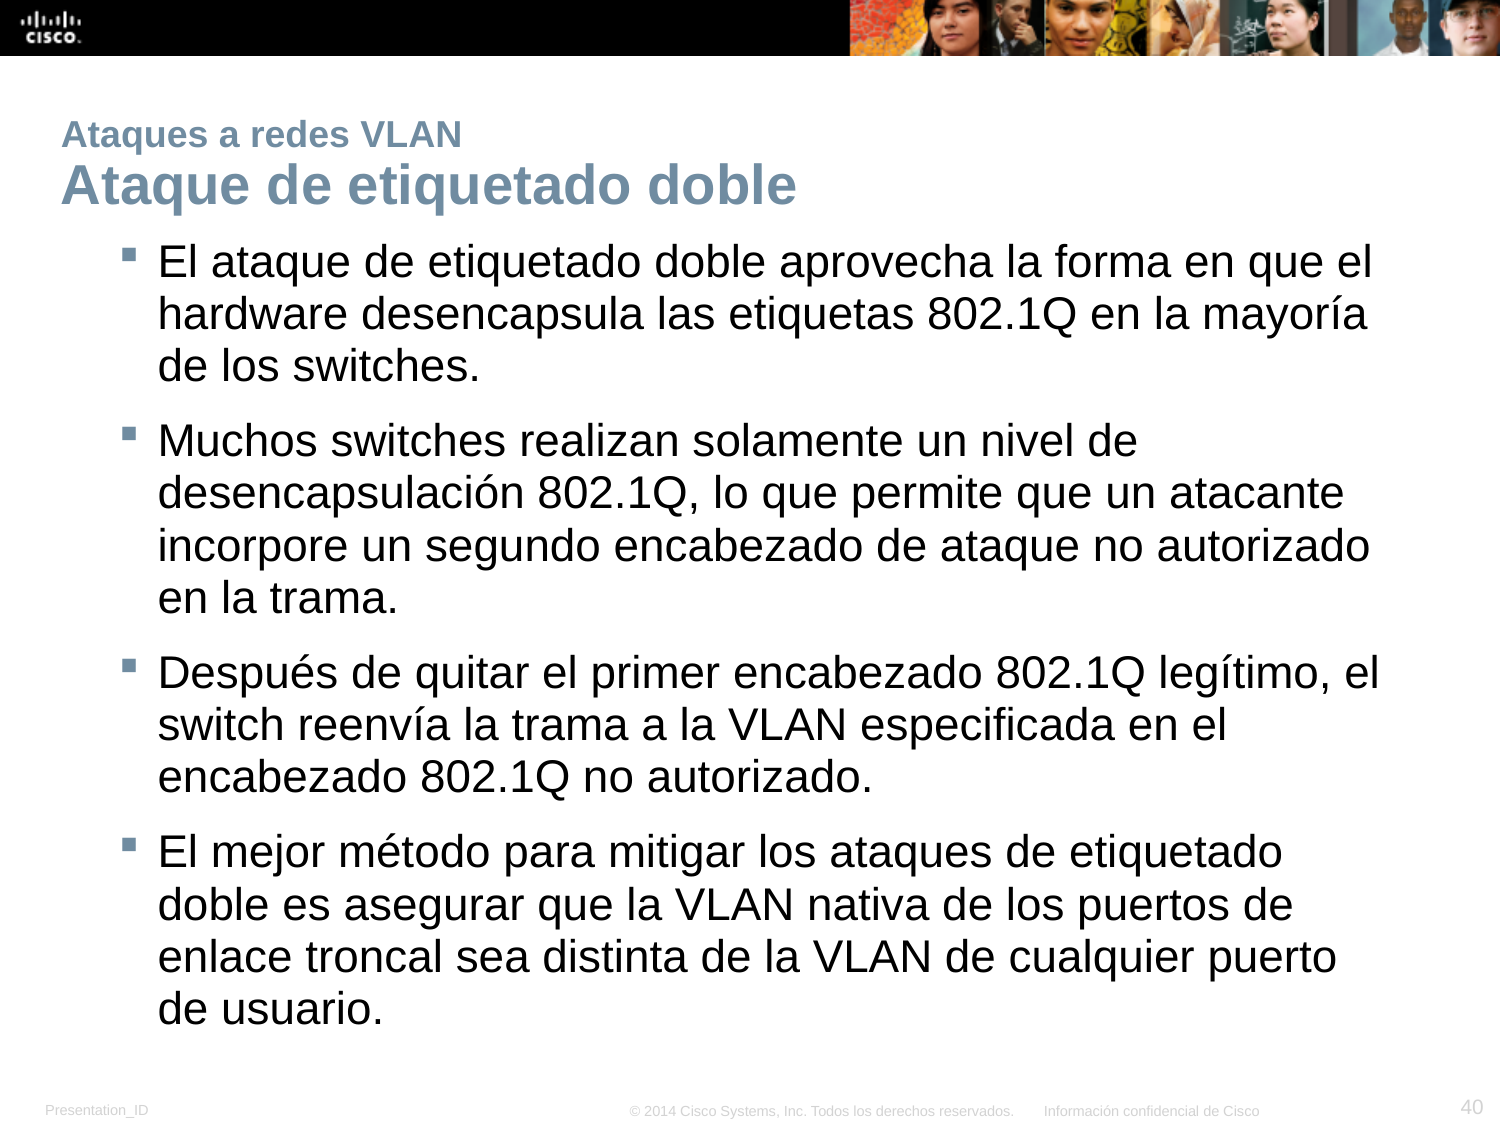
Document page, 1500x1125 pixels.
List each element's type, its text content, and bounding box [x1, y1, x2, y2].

list El ataque de etiquetado doble aprovecha la forma en que el hardware desencapsula las etiquetas 802.1Q en la mayoría de los switches. Muchos switches realizan solamente un nivel de desencapsulación 802.1Q, lo que permite que un atacante incorpore un segundo encabezado de ataque no autorizado en la trama. Después de quitar el primer encabezado 802.1Q legítimo, el switch reenvía la trama a la VLAN especificada en el encabezado 802.1Q no autorizado. El mejor método para mitigar los ataques de etiquetado doble es asegurar que la VLAN nativa de los puertos de enlace troncal sea distinta de la VLAN de cualquier puerto de usuario. [104, 228, 1408, 1056]
picture [0, 0, 1500, 56]
title Ataques a redes VLAN Ataque de etiquetado doble [47, 85, 1384, 224]
